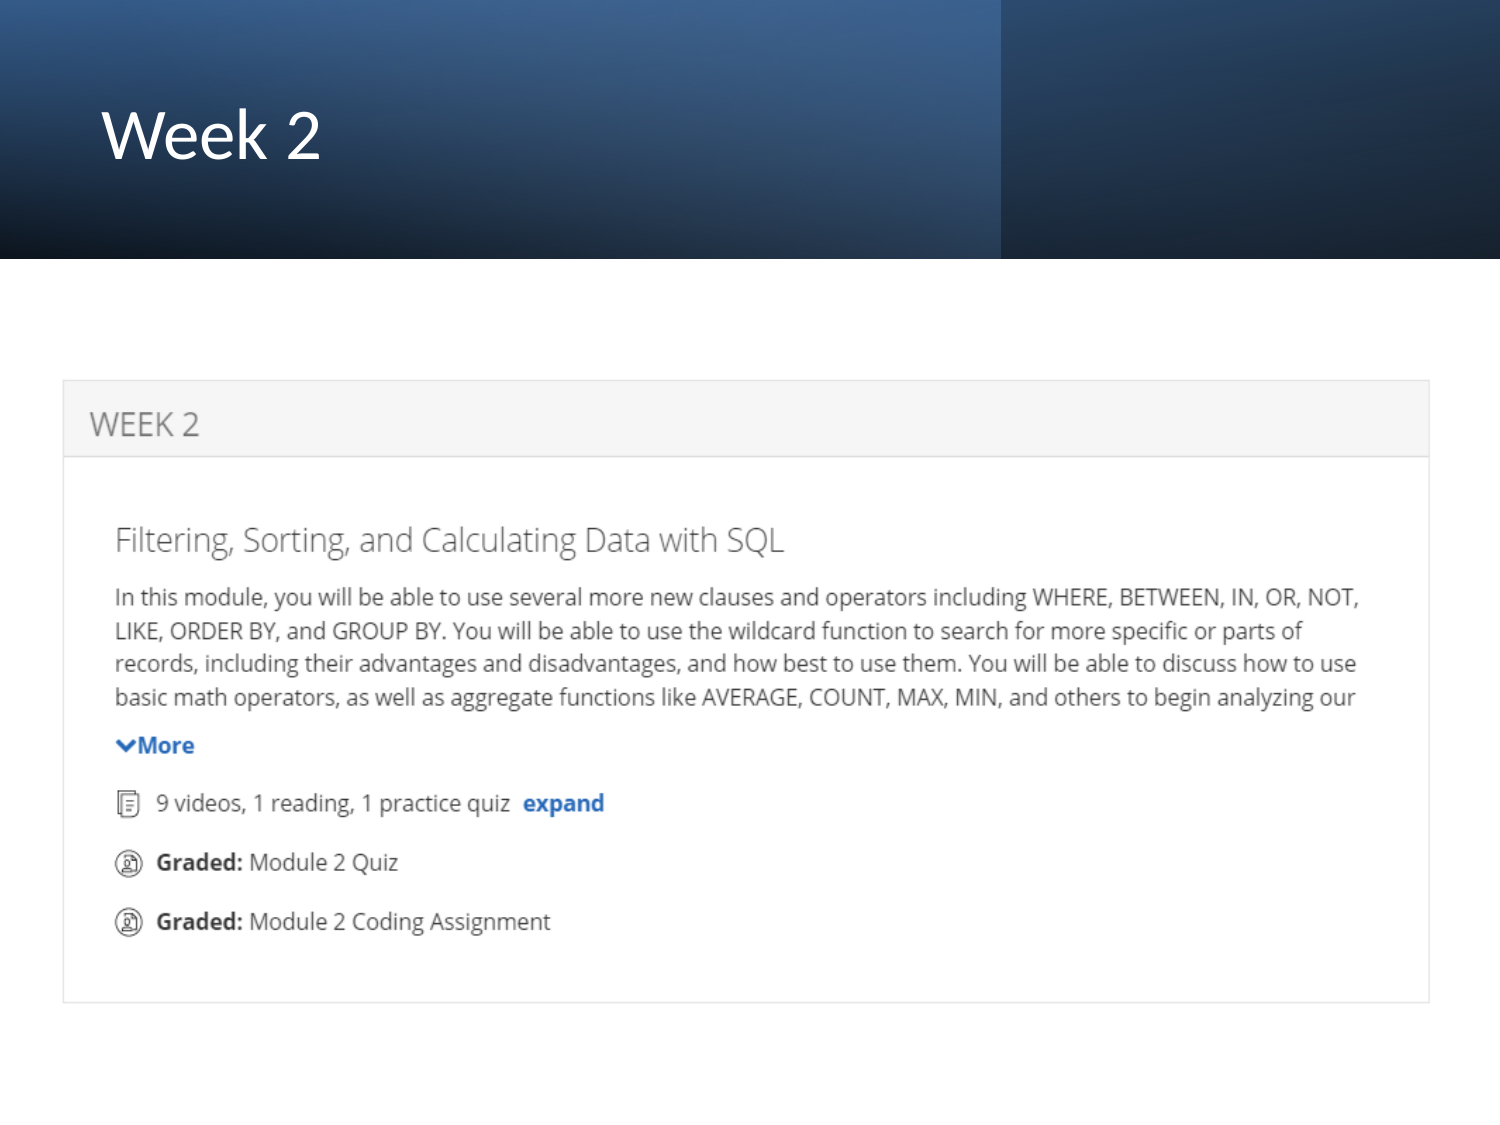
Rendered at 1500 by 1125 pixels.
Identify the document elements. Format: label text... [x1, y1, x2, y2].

picture [52, 363, 1447, 1012]
text_box [0, 0, 1500, 259]
title Week 2 [86, 40, 956, 231]
text_box [0, 259, 1500, 1125]
